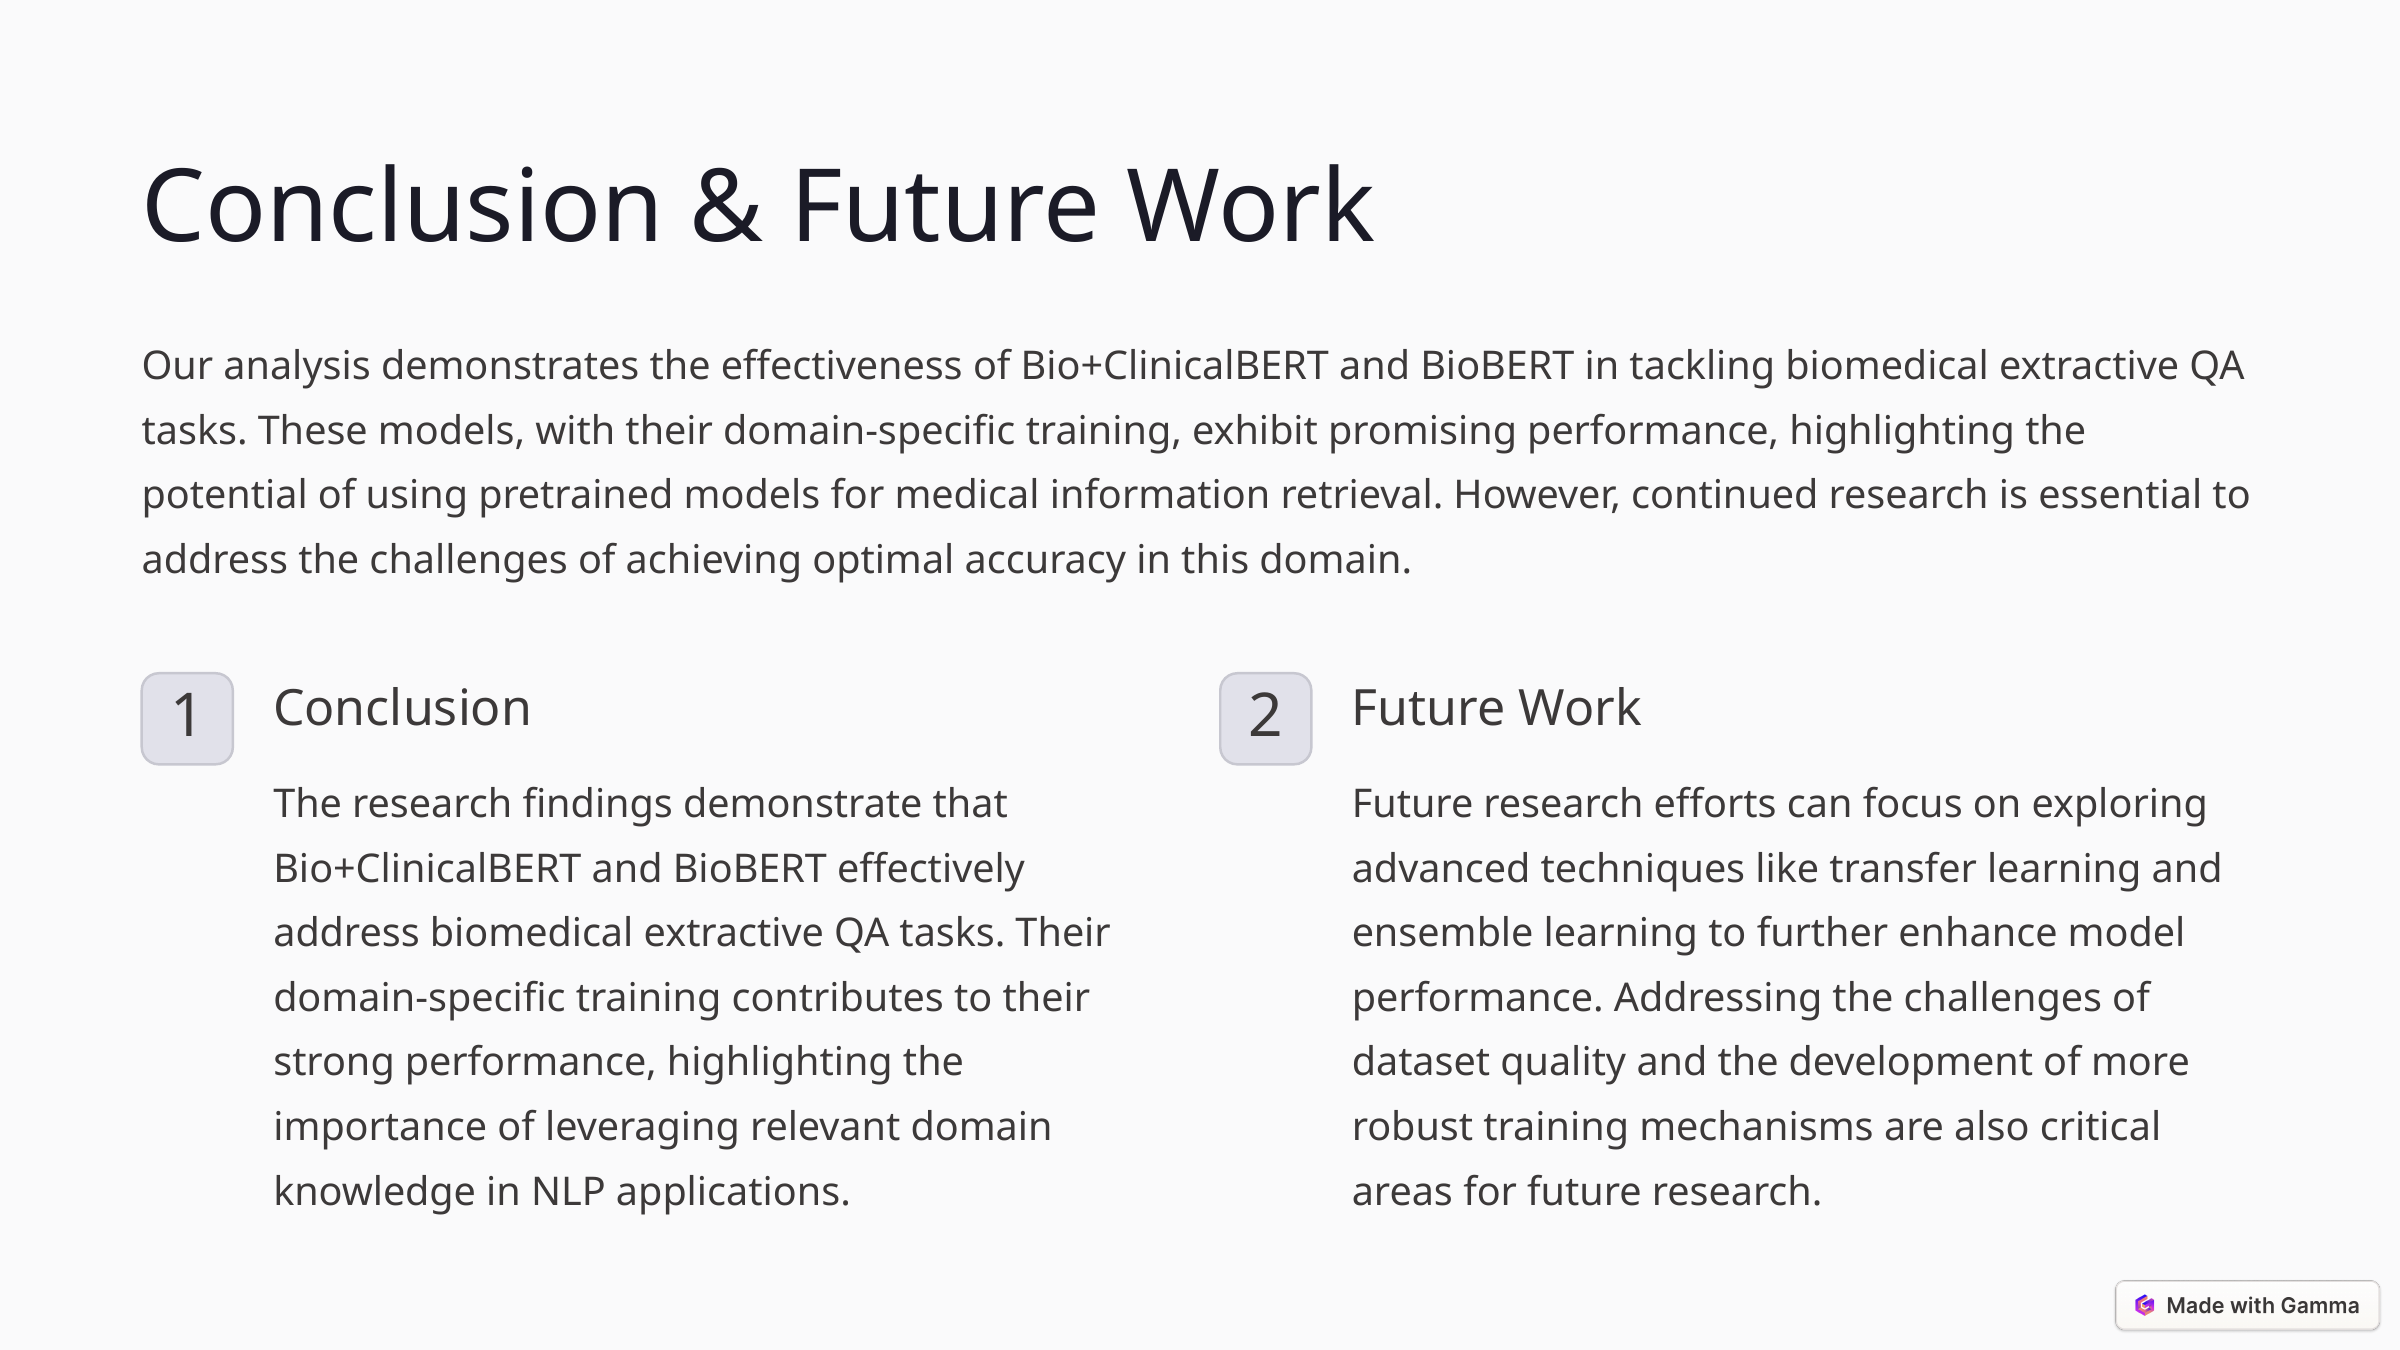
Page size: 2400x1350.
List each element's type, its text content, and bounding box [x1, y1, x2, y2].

text_box [1220, 673, 1312, 765]
text_box Our analysis demonstrates the effectiveness of Bio+ClinicalBERT and BioBERT in tackling biomedical extractive QA tasks. These models, with their domain-specific training, exhibit promising performance, highlighting the potential of using pretrained models for medical information retrieval. However, continued research is essential to address the challenges of achieving optimal accuracy in this domain. [141, 322, 2259, 583]
text_box Conclusion [273, 673, 780, 737]
text_box Conclusion & Future Work [141, 135, 1358, 263]
text_box [141, 673, 233, 765]
text_box Future research efforts can focus on exploring advanced techniques like transfer learning and ensemble learning to further enhance model performance. Addressing the challenges of dataset quality and the development of more robust training mechanisms are also critical areas for future research. [1351, 760, 2259, 1215]
text_box The research findings demonstrate that Bio+ClinicalBERT and BioBERT effectively address biomedical extractive QA tasks. Their domain-specific training contributes to their strong performance, highlighting the importance of leveraging relevant domain knowledge in NLP applications. [273, 760, 1180, 1215]
text_box 2 [1249, 688, 1282, 750]
text_box Future Work [1351, 673, 1859, 737]
text_box 1 [174, 688, 201, 750]
picture [2106, 1271, 2389, 1339]
